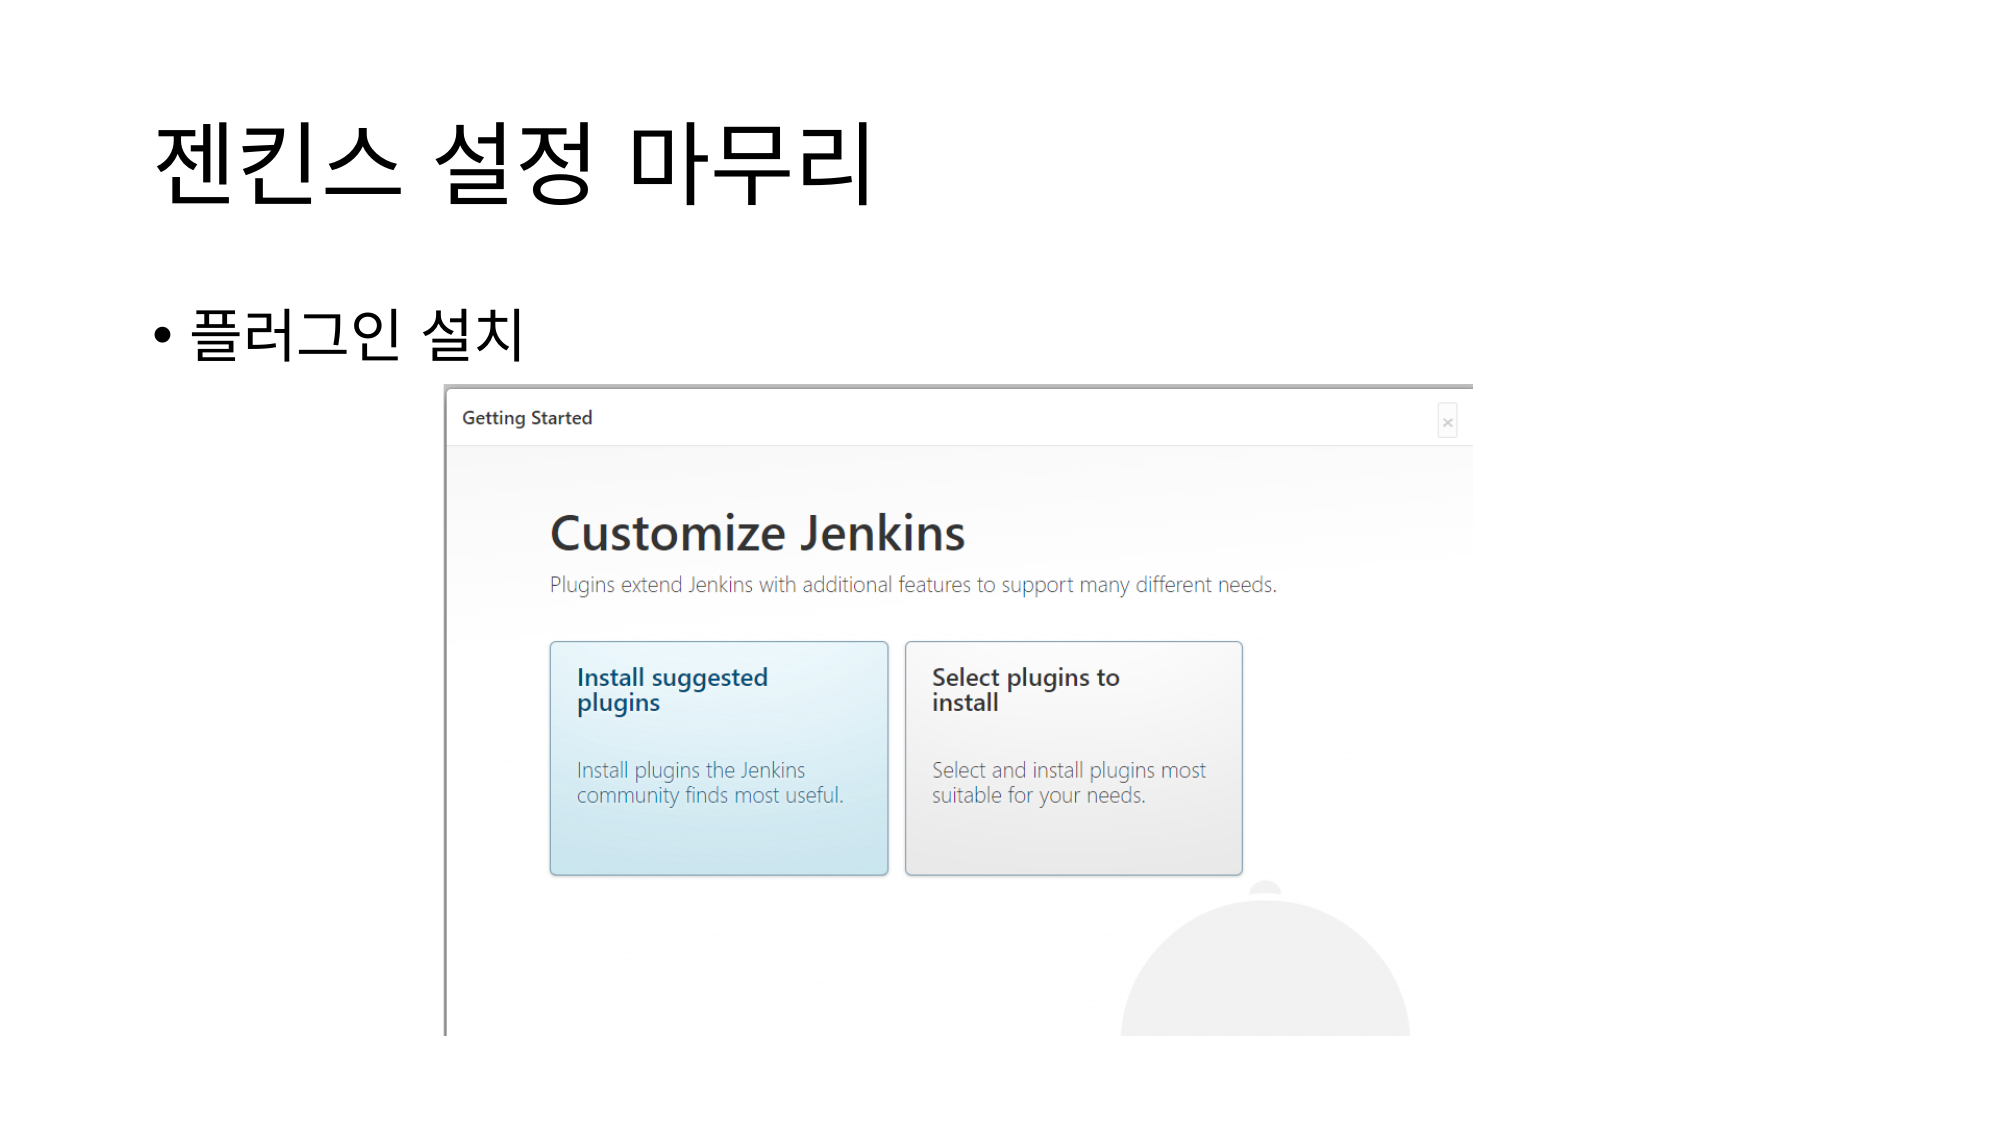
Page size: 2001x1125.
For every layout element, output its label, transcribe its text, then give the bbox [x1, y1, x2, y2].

title 젠킨스 설정 마무리 [137, 59, 1863, 278]
picture [443, 384, 1473, 1036]
list 플러그인 설치 [137, 299, 1863, 1014]
